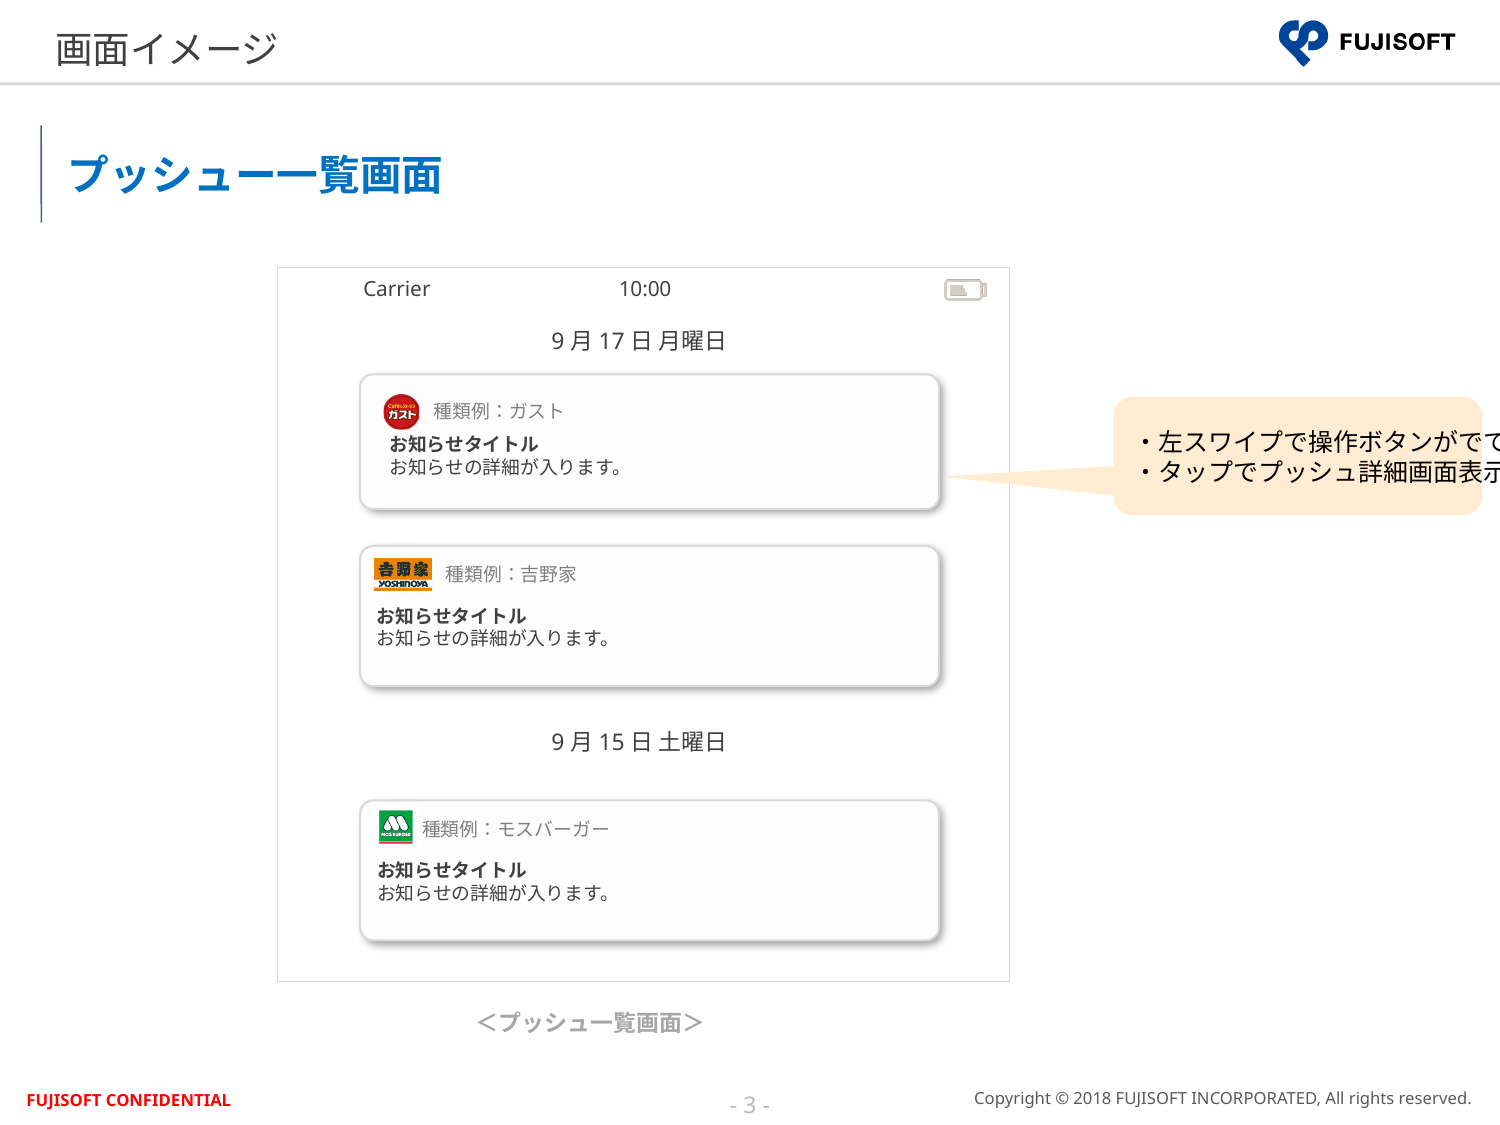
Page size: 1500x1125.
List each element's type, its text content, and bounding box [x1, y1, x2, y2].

text_box [277, 267, 1010, 982]
text_box Carrier [348, 268, 446, 309]
text_box 種類例：モスバーガー [422, 810, 633, 848]
text_box [360, 800, 940, 941]
text_box プッシュー一覧画面 [53, 141, 786, 206]
text_box 種類例：ガスト [419, 392, 641, 425]
picture [943, 268, 987, 311]
picture [373, 557, 432, 592]
text_box ・左スワイプで操作ボタンがでてくる ・タップでプッシュ詳細画面表示 [941, 396, 1483, 516]
text_box 10:00 [603, 268, 687, 309]
text_box お知らせタイトル お知らせの詳細が入ります。 [374, 425, 716, 508]
text_box 種類例：吉野家 [430, 555, 657, 593]
picture [1278, 19, 1459, 67]
text_box 9月15日 土曜日 [536, 720, 743, 763]
text_box お知らせタイトル お知らせの詳細が入ります。 [362, 851, 716, 912]
text_box 画面イメージ [40, 19, 750, 74]
text_box [360, 545, 939, 687]
text_box お知らせタイトル お知らせの詳細が入ります。 [362, 597, 716, 680]
picture [383, 393, 420, 430]
picture [371, 806, 420, 848]
text_box 9月17日 月曜日 [536, 318, 743, 361]
text_box ＜プッシュ一覧画面＞ [460, 1001, 721, 1044]
text_box [360, 374, 939, 509]
slide_number - 2 - [687, 1091, 813, 1125]
